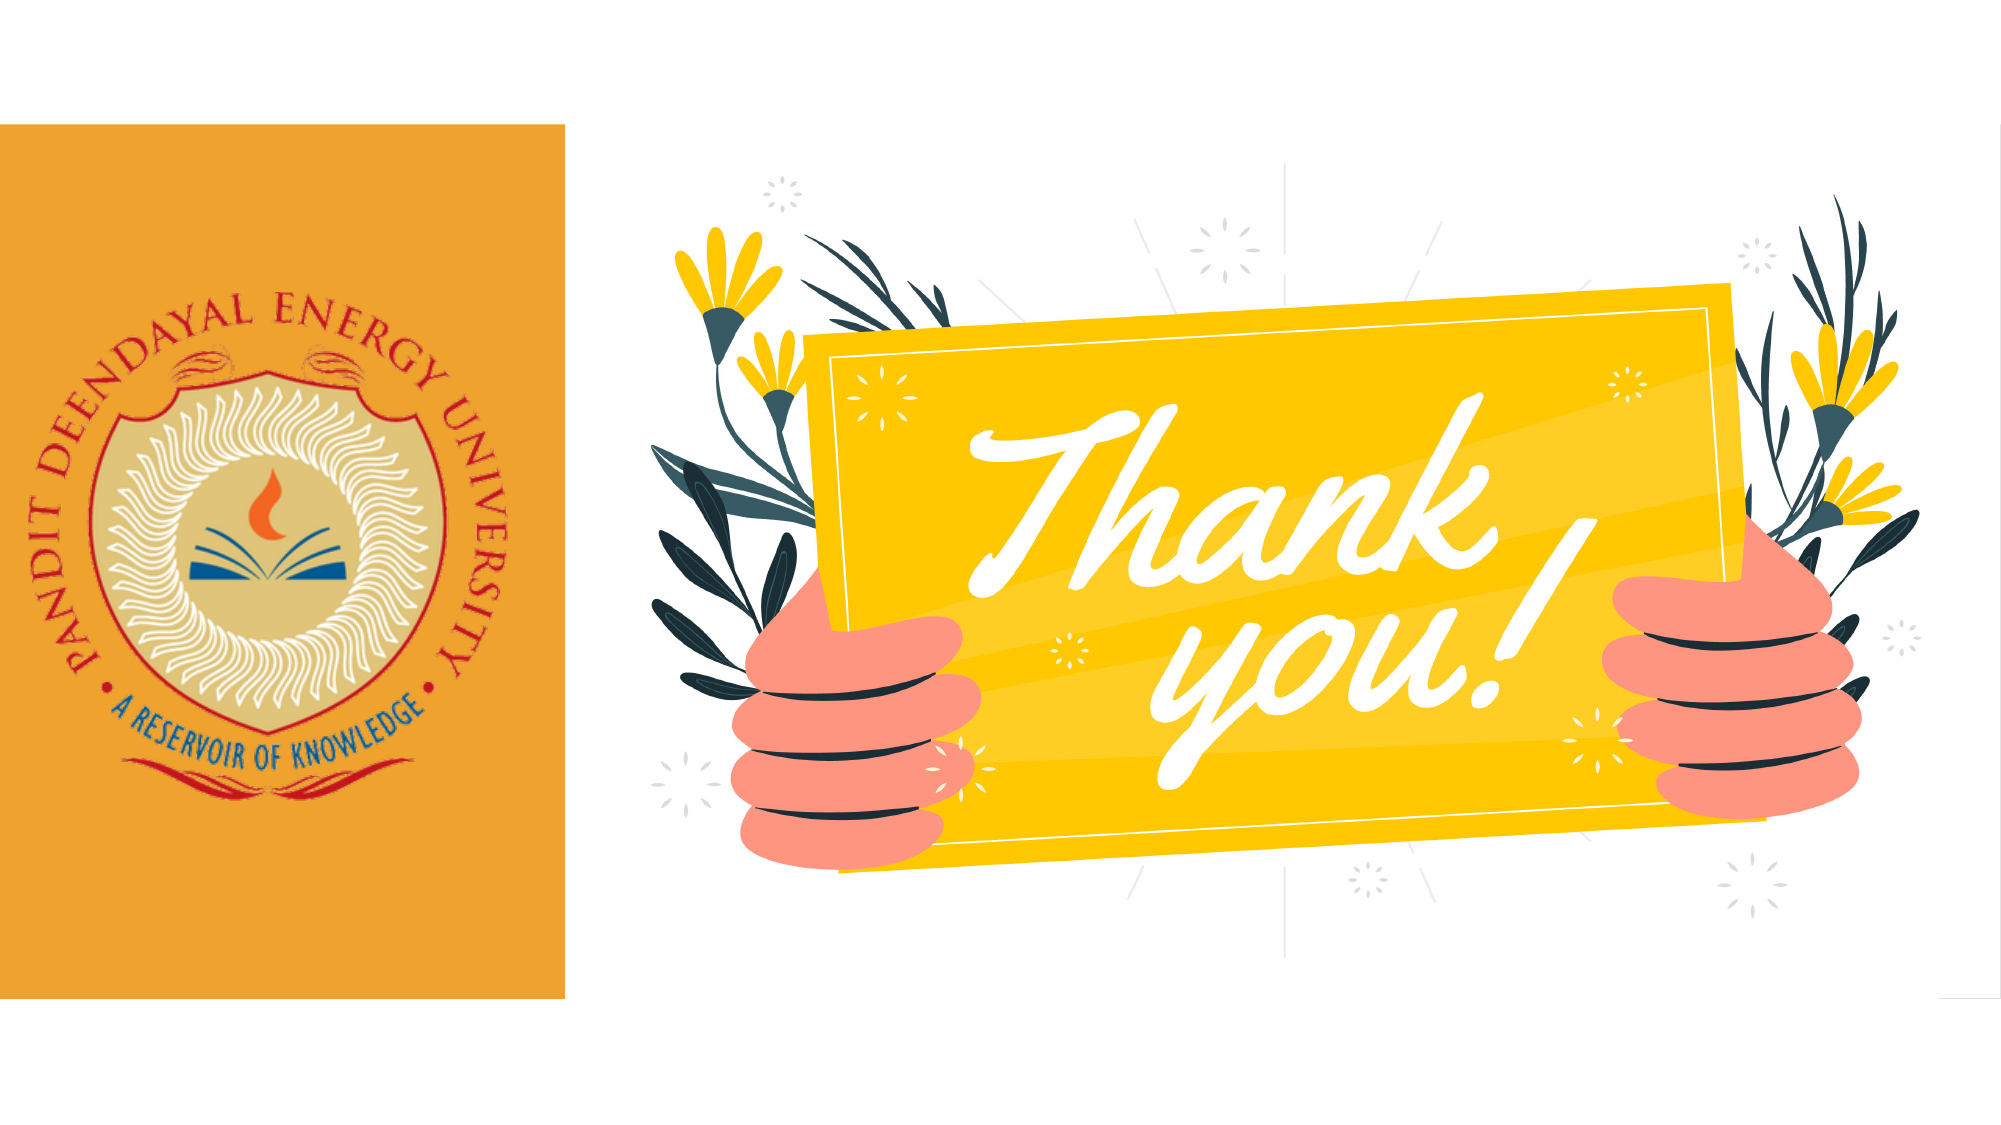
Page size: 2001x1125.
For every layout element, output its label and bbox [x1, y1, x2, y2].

picture [27, 292, 508, 801]
list [568, 123, 2000, 998]
